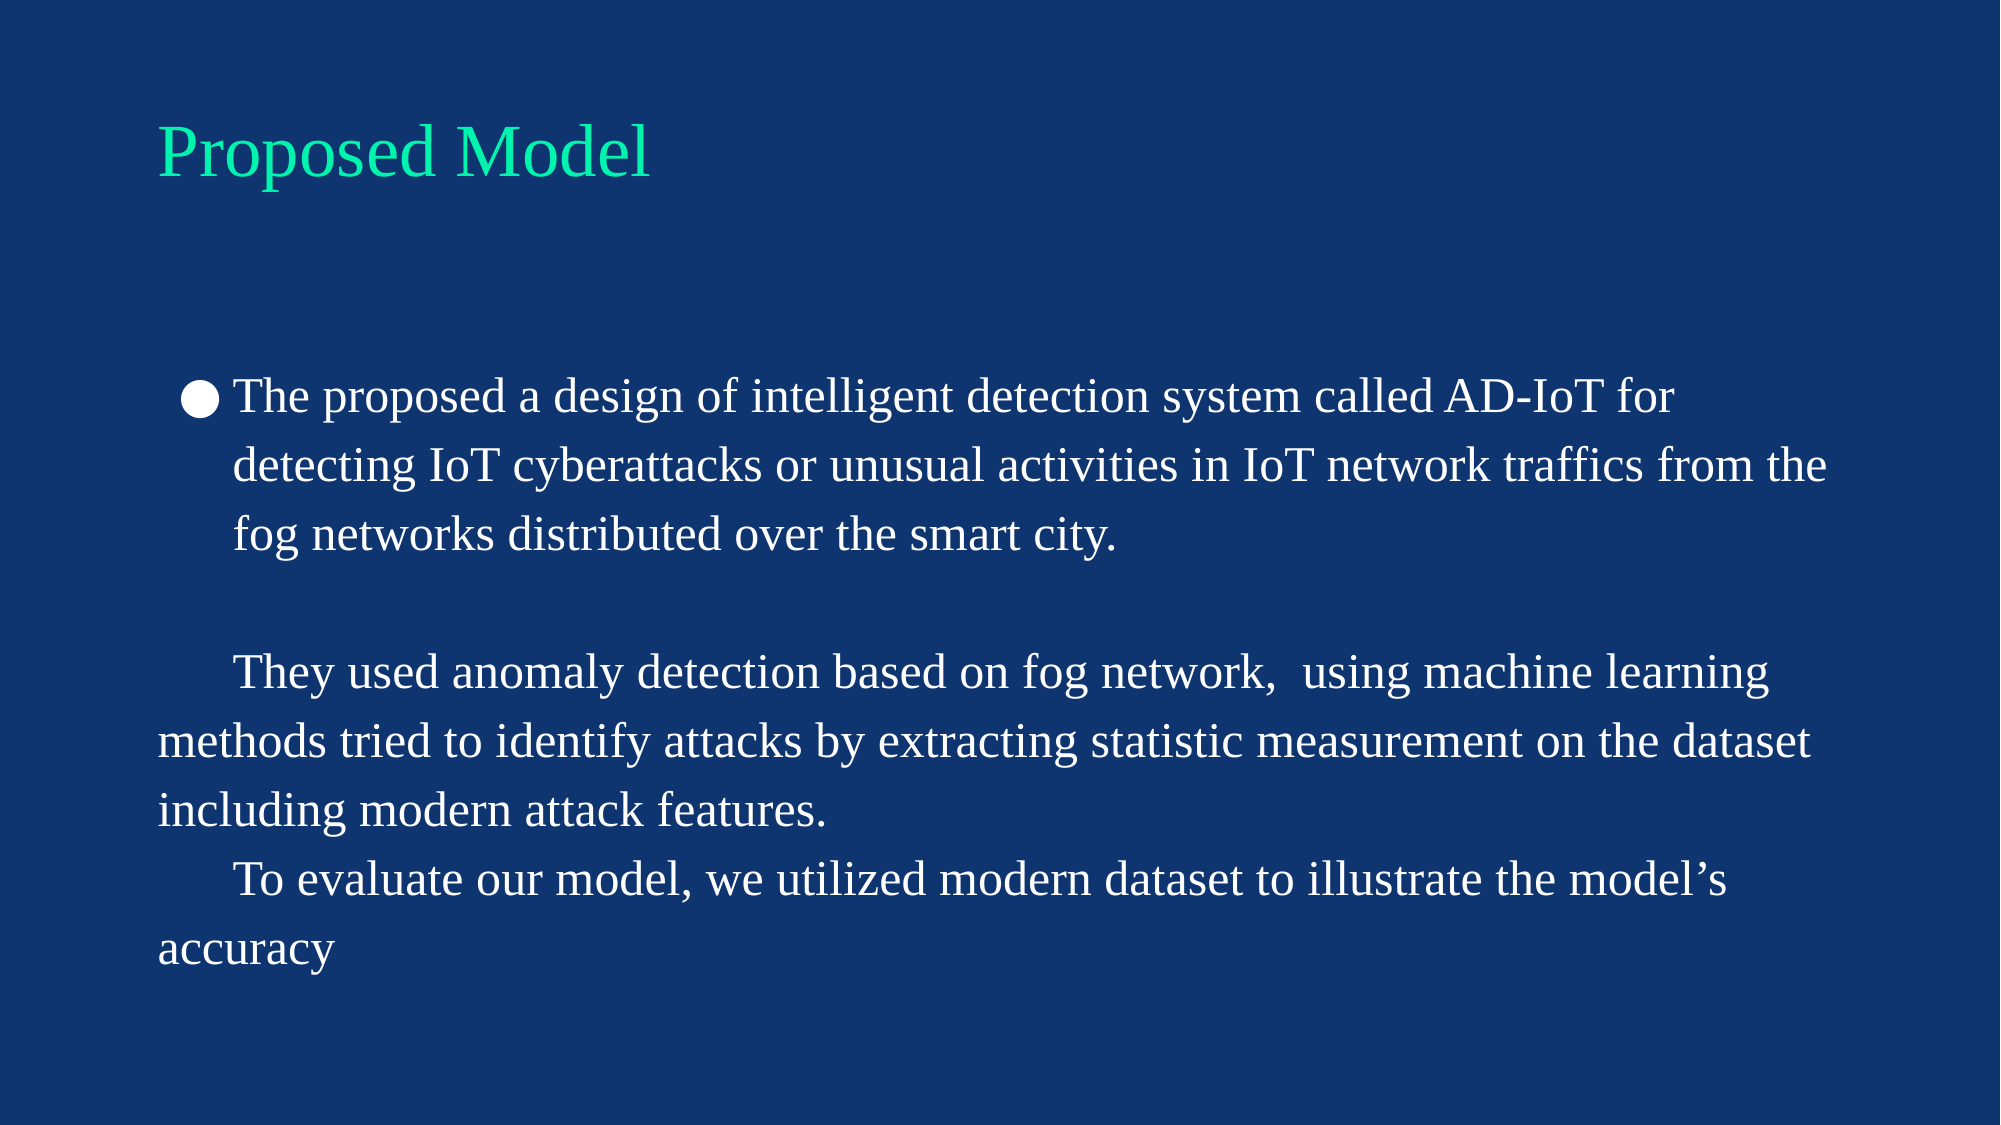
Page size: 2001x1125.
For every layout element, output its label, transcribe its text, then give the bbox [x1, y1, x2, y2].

title Proposed Model [157, 101, 1843, 208]
list The proposed a design of intelligent detection system called AD-IoT for detecting IoT cyberattacks or unusual activities in IoT network traffics from the fog networks distributed over the smart city. They used anomaly detection based on fog network, using machine learning methods tried to identify attacks by extracting statistic measurement on the dataset including modern attack features. To evaluate our model, we utilized modern dataset to illustrate the model’s accuracy [157, 353, 1843, 1000]
